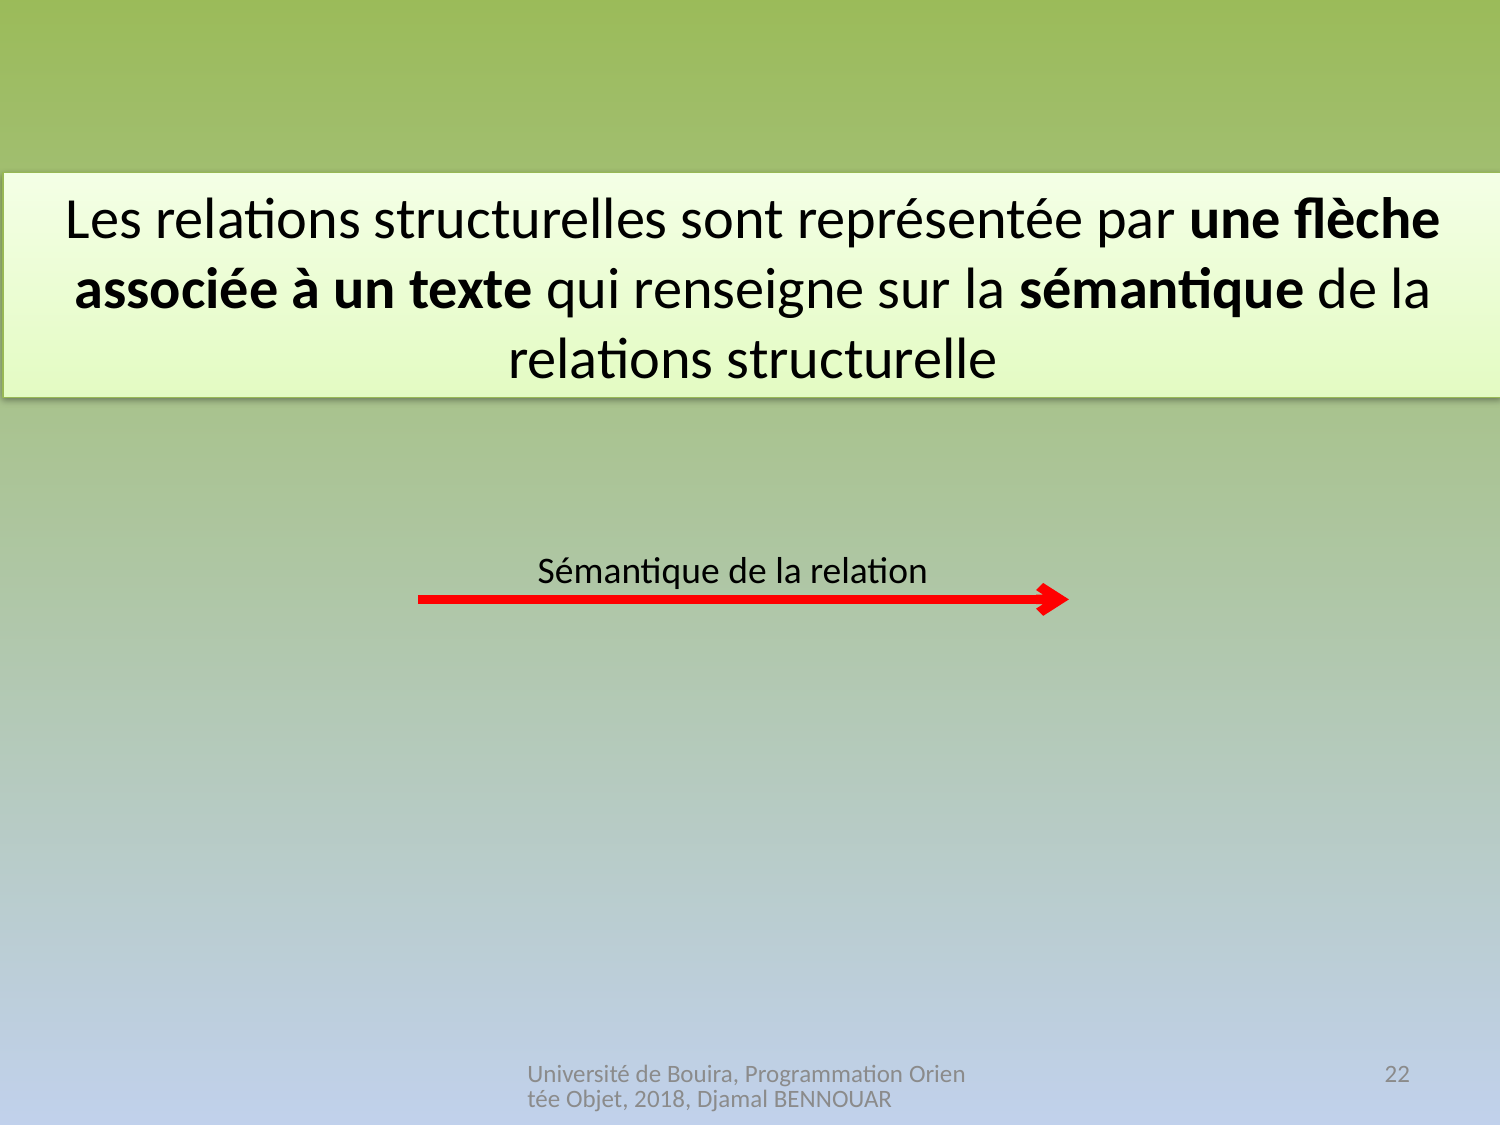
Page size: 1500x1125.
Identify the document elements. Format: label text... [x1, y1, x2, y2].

footer Université de Bouira, Programmation Orientée Objet, 2018, Djamal BENNOUAR [512, 1042, 988, 1103]
slide_number 22 [1074, 1042, 1425, 1103]
text_box Les relations structurelles sont représentée par une flèche associée à un texte qui renseigne sur la sémantique de la relations structurelle [2, 172, 1500, 398]
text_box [417, 538, 1070, 600]
